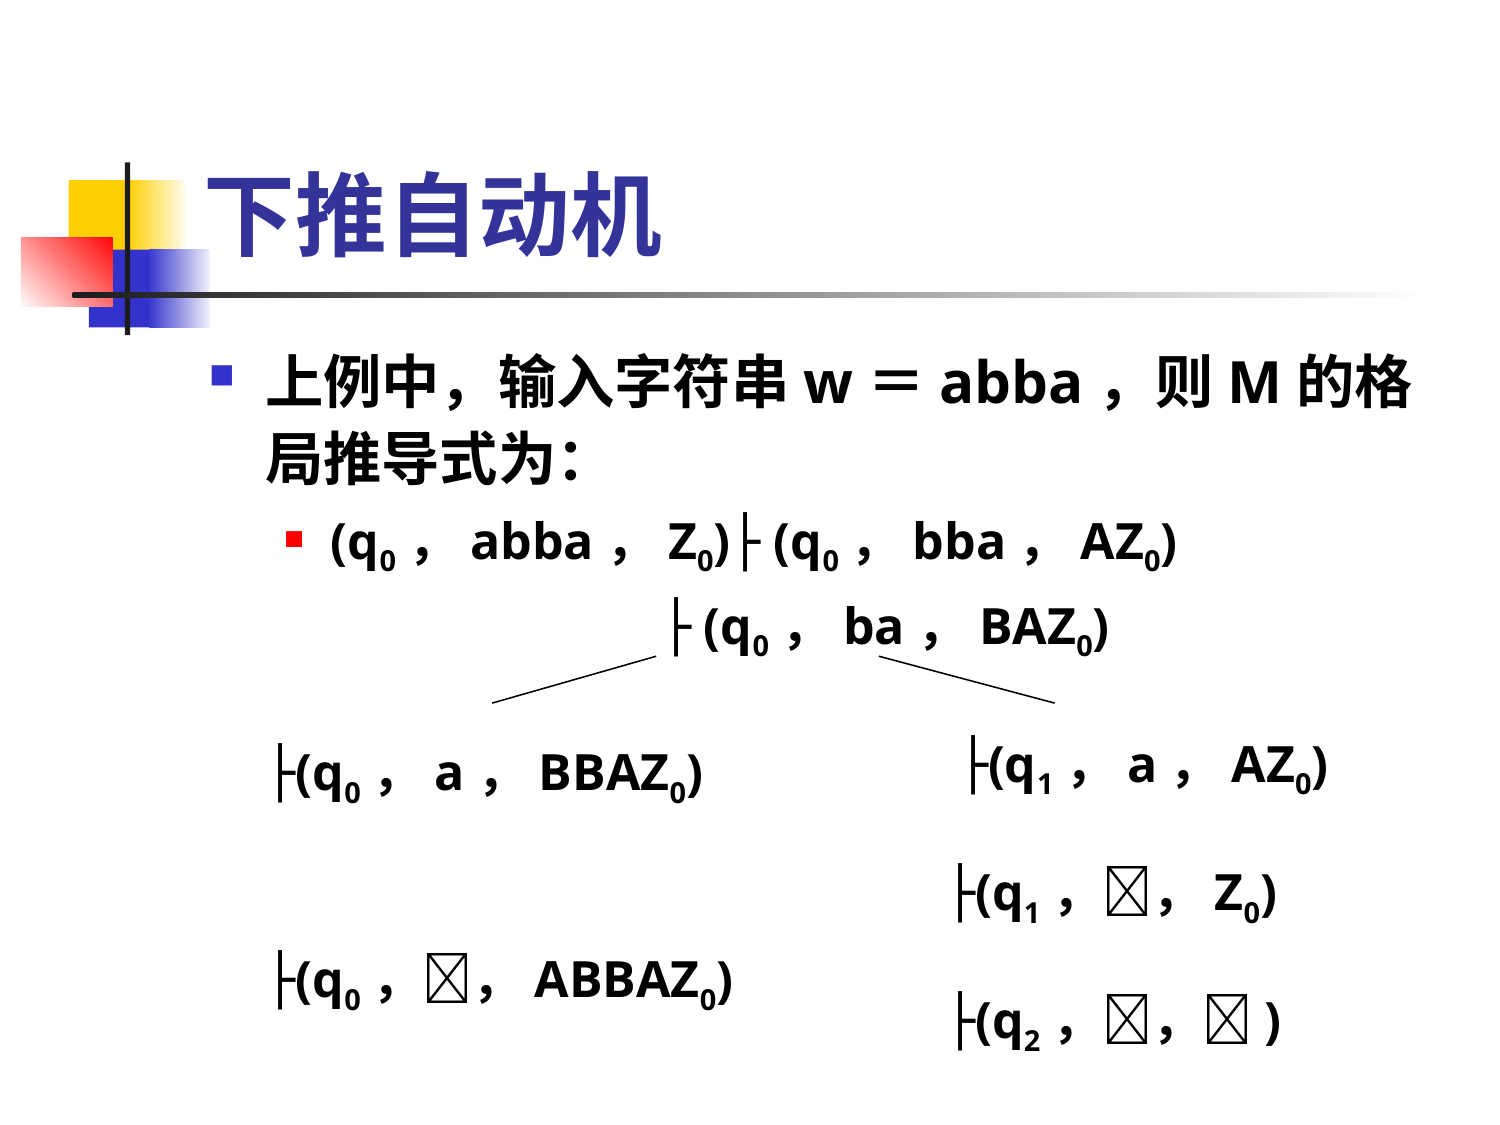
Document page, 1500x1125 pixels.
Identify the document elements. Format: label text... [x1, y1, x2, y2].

text_box ├(q0，a，BBAZ0) ├(q0，，ABBAZ0) [175, 726, 762, 1084]
text_box ├(q1，a，AZ0) ├(q1，，Z0) ├(q2，，) [855, 724, 1372, 1065]
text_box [491, 655, 1055, 704]
title 下推自动机 [188, 34, 1468, 276]
list 上例中，输入字符串w＝abba，则M的格局推导式为： (q0，abba，Z0)├ (q0，bba，AZ0) ├ (q0，ba，BAZ0) [193, 330, 1470, 1055]
